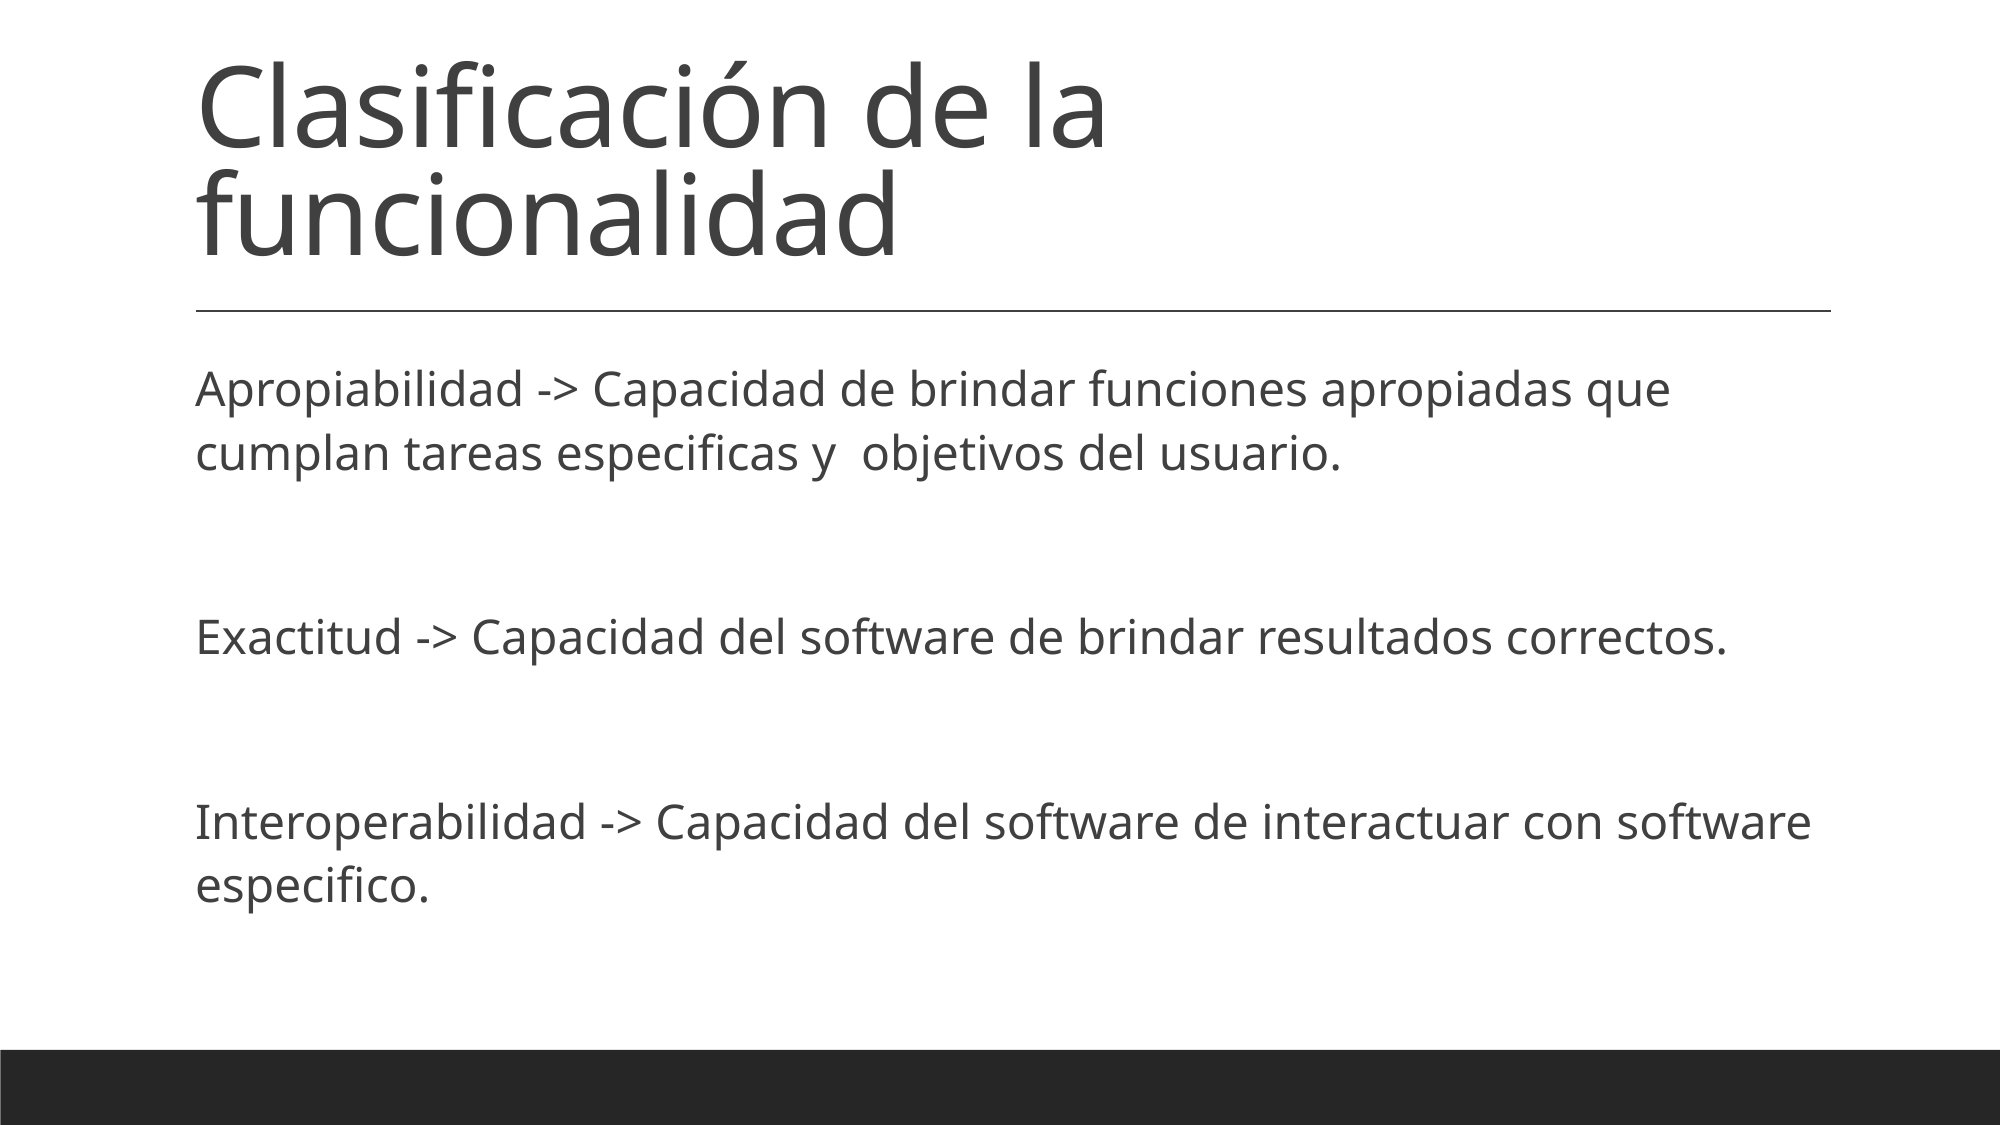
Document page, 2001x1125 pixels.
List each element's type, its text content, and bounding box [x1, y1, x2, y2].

list Apropiabilidad -> Capacidad de brindar funciones apropiadas que cumplan tareas especificas y objetivos del usuario. Exactitud -> Capacidad del software de brindar resultados correctos. Interoperabilidad -> Capacidad del software de interactuar con software especifico. [180, 345, 1830, 963]
title Clasificación de la funcionalidad [180, 47, 1830, 285]
